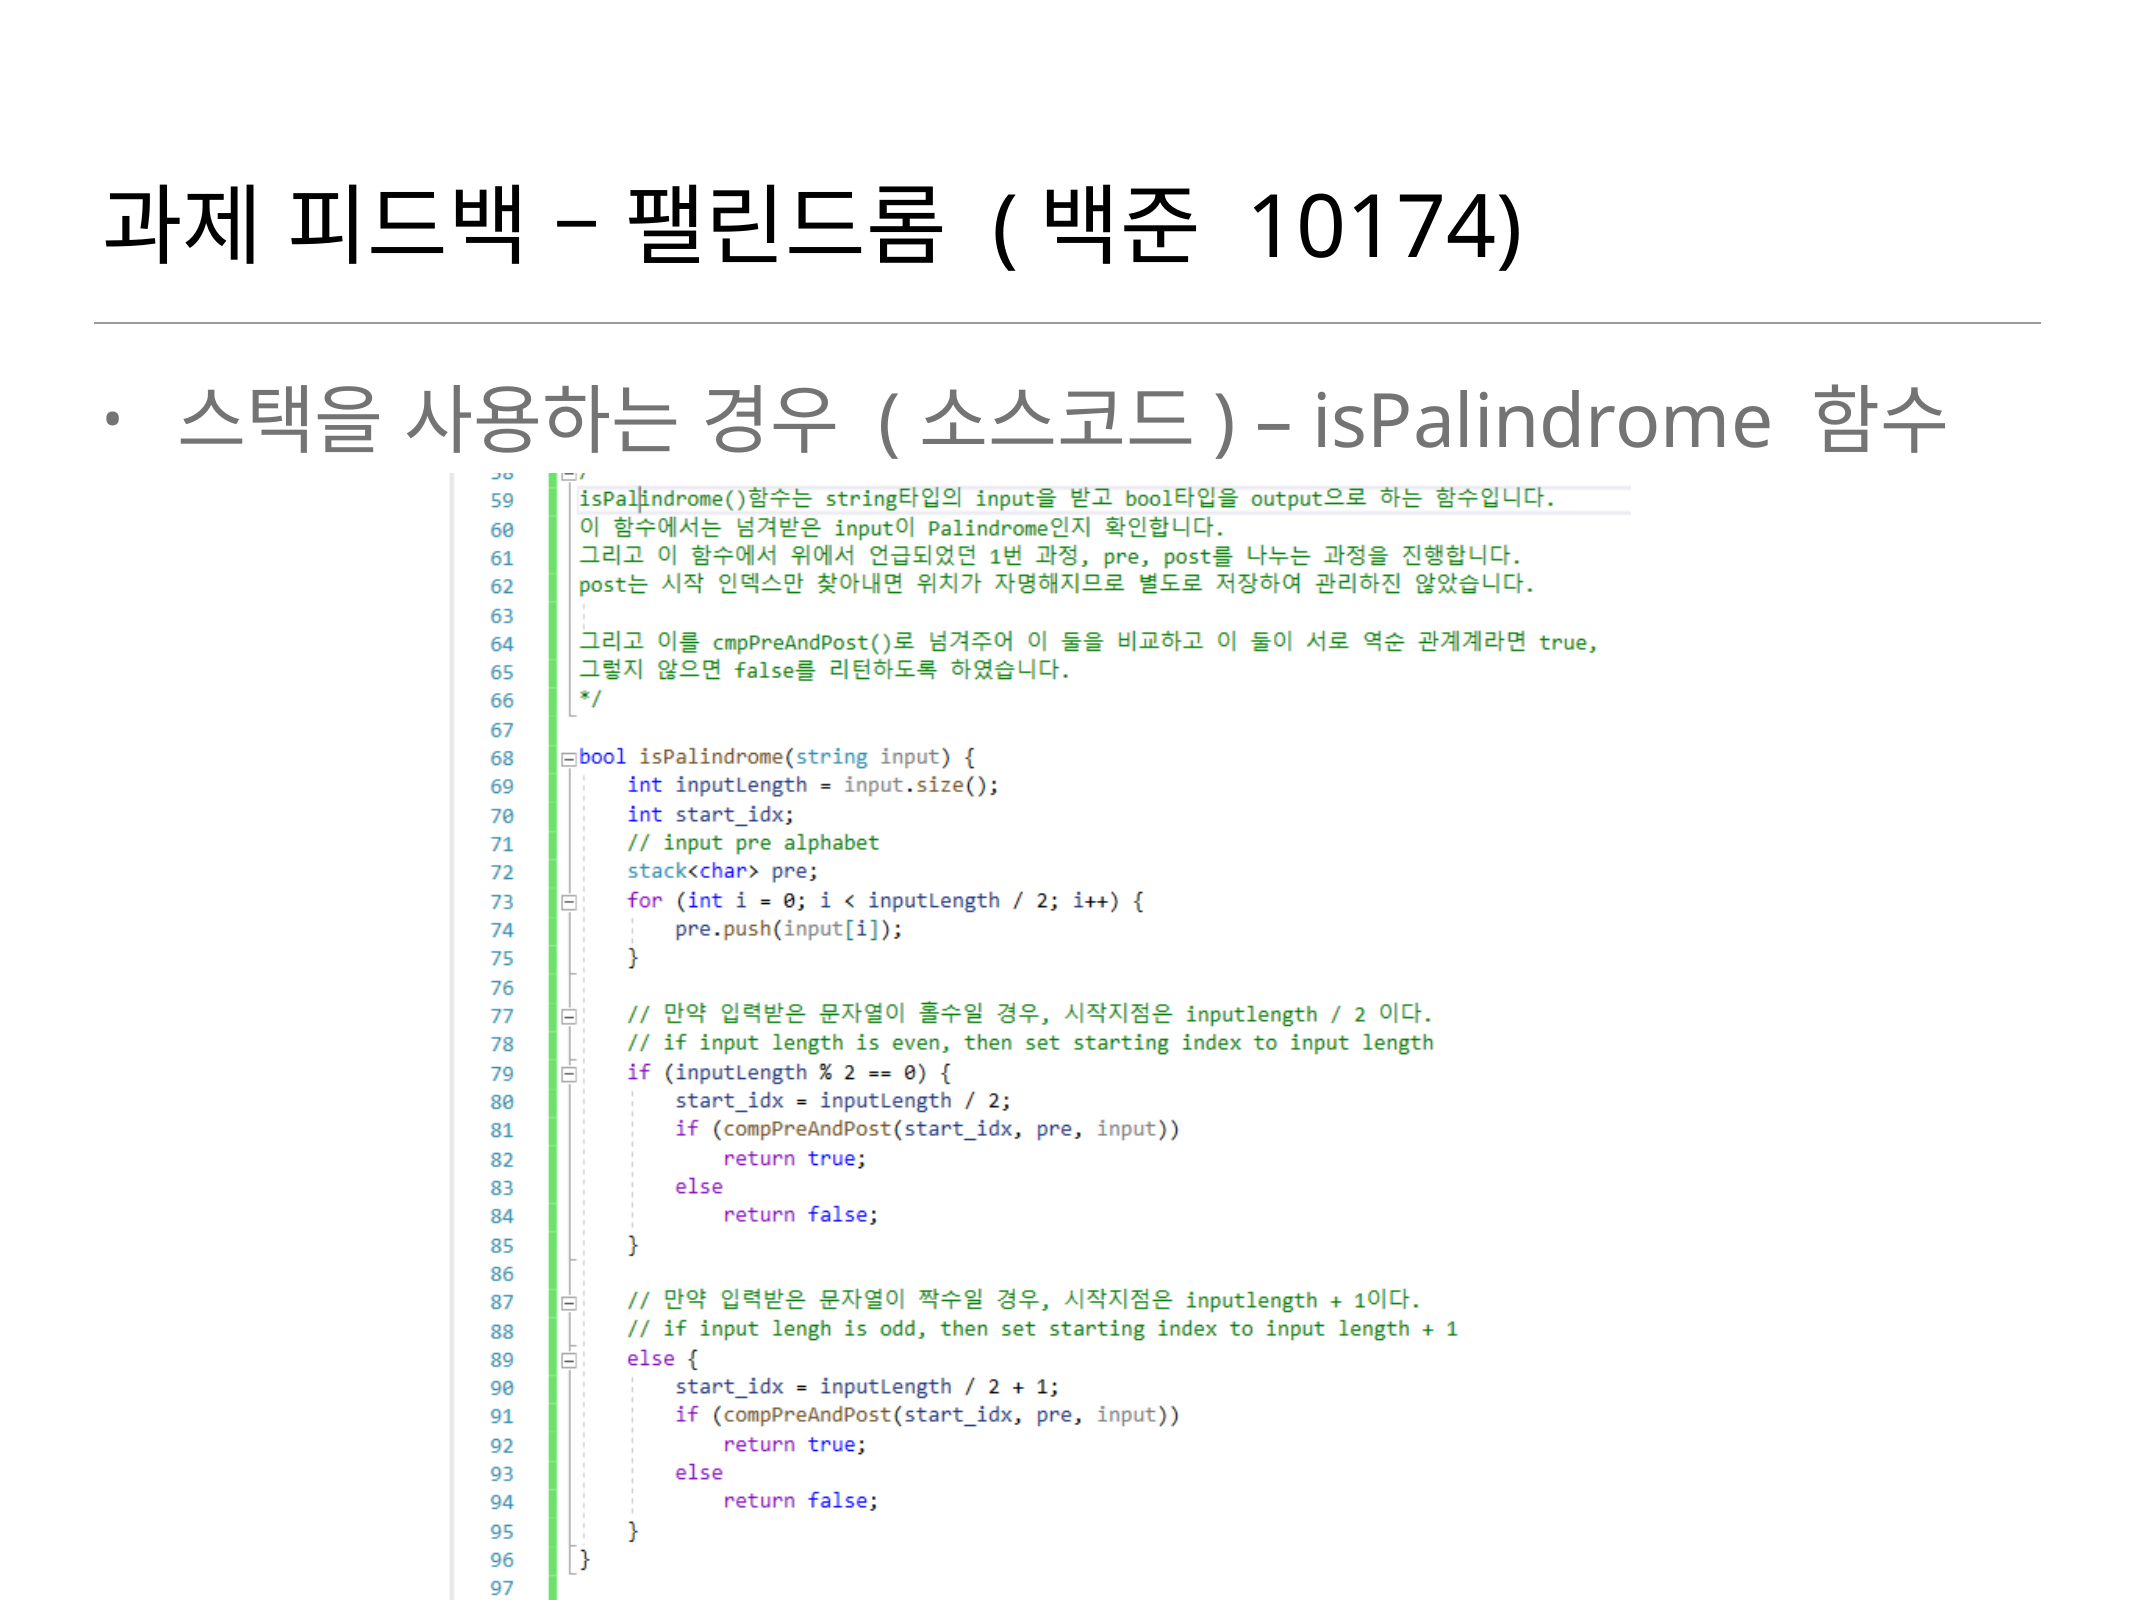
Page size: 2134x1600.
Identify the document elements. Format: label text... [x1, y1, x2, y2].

title 과제 피드백 – 팰린드롬 (백준 10174) [93, 53, 2041, 284]
list 스택을 사용하는 경우 (소스코드) – isPalindrome 함수 [93, 364, 2041, 1459]
picture [449, 473, 1632, 1600]
